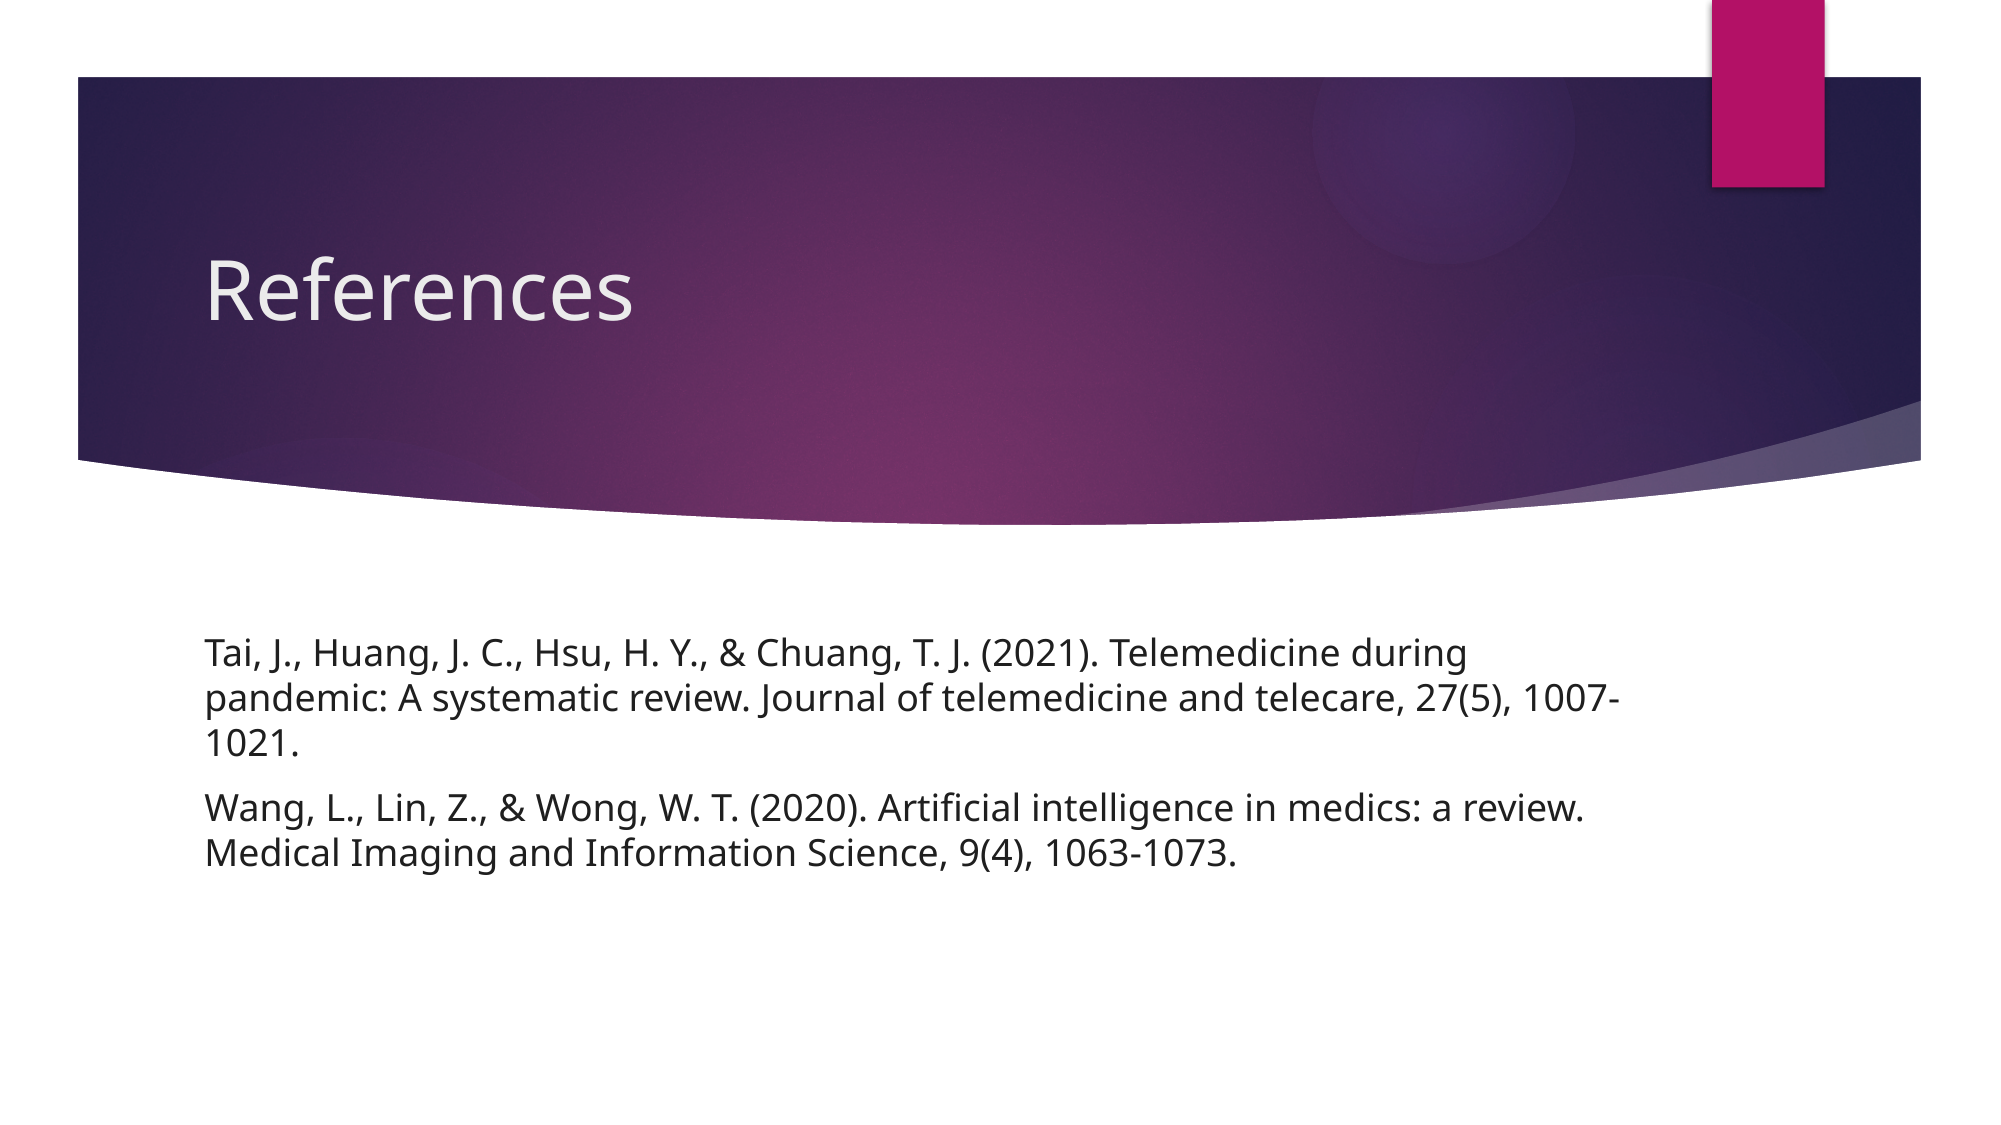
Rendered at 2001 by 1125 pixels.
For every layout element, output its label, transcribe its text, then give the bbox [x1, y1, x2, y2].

list Tai, J., Huang, J. C., Hsu, H. Y., & Chuang, T. J. (2021). Telemedicine during pandemic: A systematic review. Journal of telemedicine and telecare, 27(5), 1007-1021. Wang, L., Lin, Z., & Wong, W. T. (2020). Artificial intelligence in medics: a review. Medical Imaging and Information Science, 9(4), 1063-1073. [189, 581, 1638, 988]
title References [188, 174, 1638, 400]
